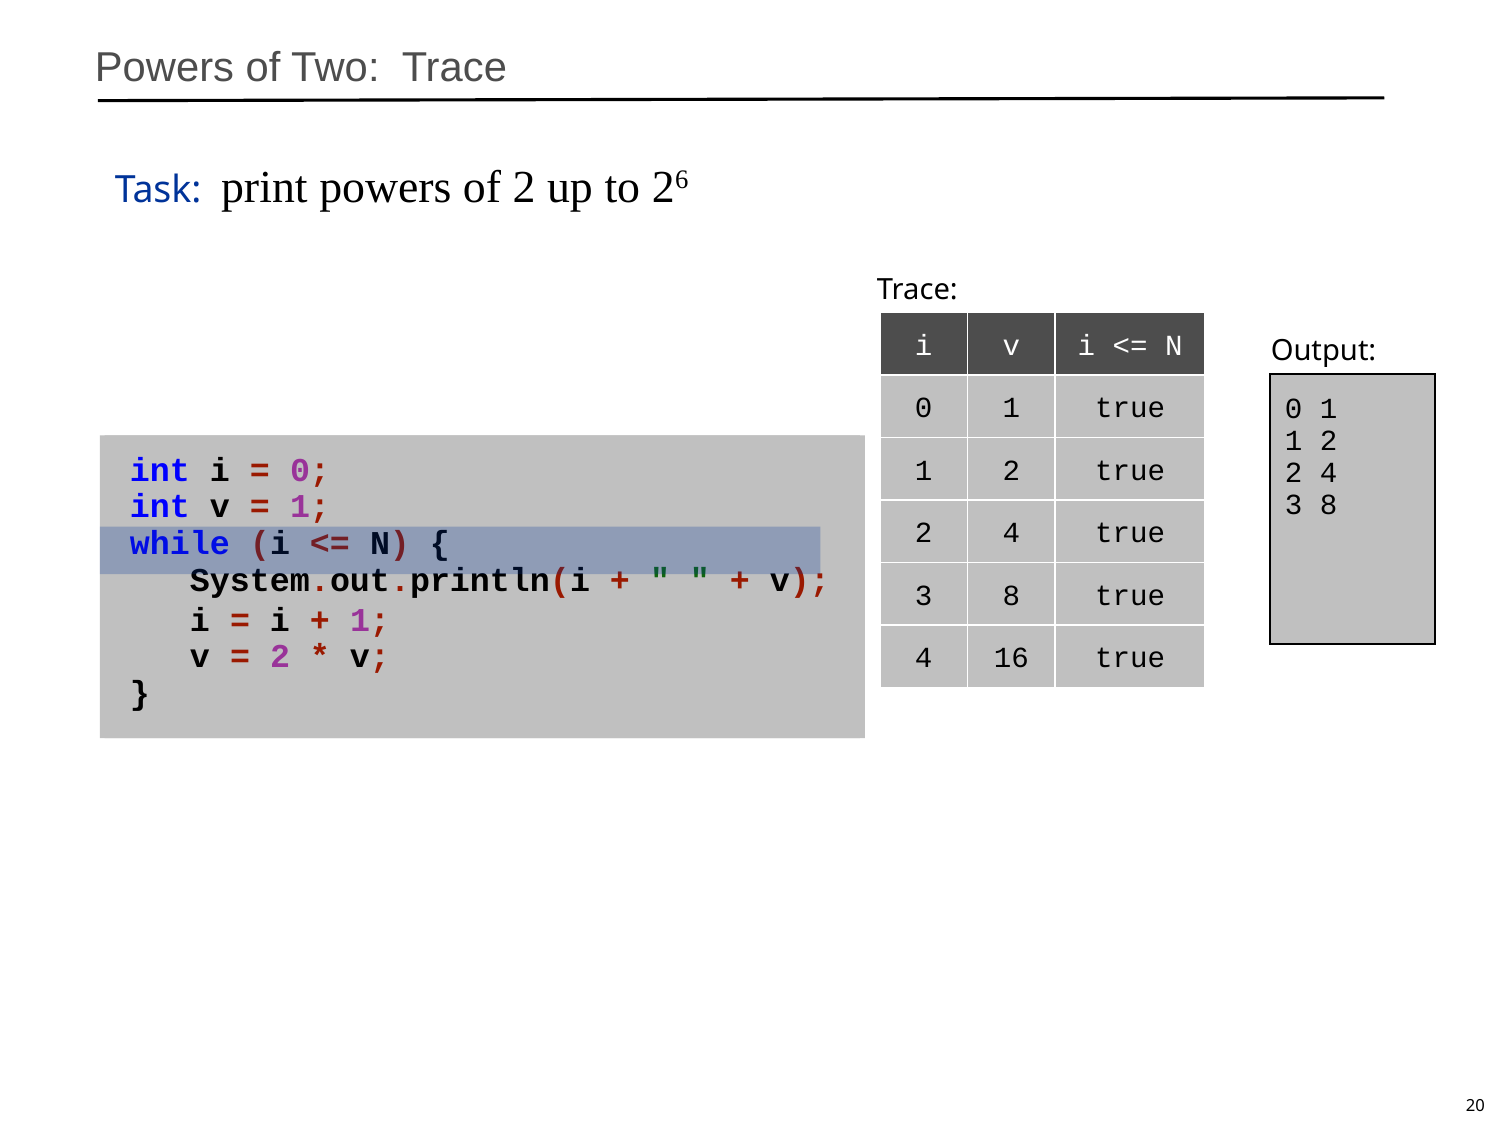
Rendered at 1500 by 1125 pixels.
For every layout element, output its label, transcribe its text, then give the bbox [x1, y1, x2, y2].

text_box 4 [879, 624, 967, 688]
text_box 1 [879, 437, 967, 499]
text_box v [967, 312, 1054, 375]
text_box true [1054, 562, 1205, 624]
text_box 0 [879, 375, 967, 437]
text_box true [1054, 437, 1205, 499]
text_box true [1054, 375, 1205, 437]
text_box 0 1 1 2 2 4 3 8 [1269, 374, 1436, 644]
text_box 3 [879, 562, 967, 624]
text_box true [1054, 624, 1205, 688]
text_box 1 [967, 375, 1054, 437]
title Powers of Two: Trace [79, 33, 1371, 109]
text_box 4 [967, 499, 1054, 562]
text_box true [1054, 499, 1205, 562]
text_box 16 [967, 624, 1054, 688]
list Task: print powers of 2 up to 26 [99, 149, 1388, 262]
text_box i <= N [1054, 312, 1205, 375]
text_box i [879, 312, 967, 375]
text_box int i = 0; int v = 1; while (i <= N) { System.out.println(i + " " + v); i = i + 1; v = 2 * v; } [99, 435, 860, 739]
text_box 8 [967, 562, 1054, 624]
text_box [99, 526, 821, 575]
slide_number 20 [1187, 1087, 1500, 1125]
text_box 2 [967, 437, 1054, 499]
text_box 2 [879, 499, 967, 562]
